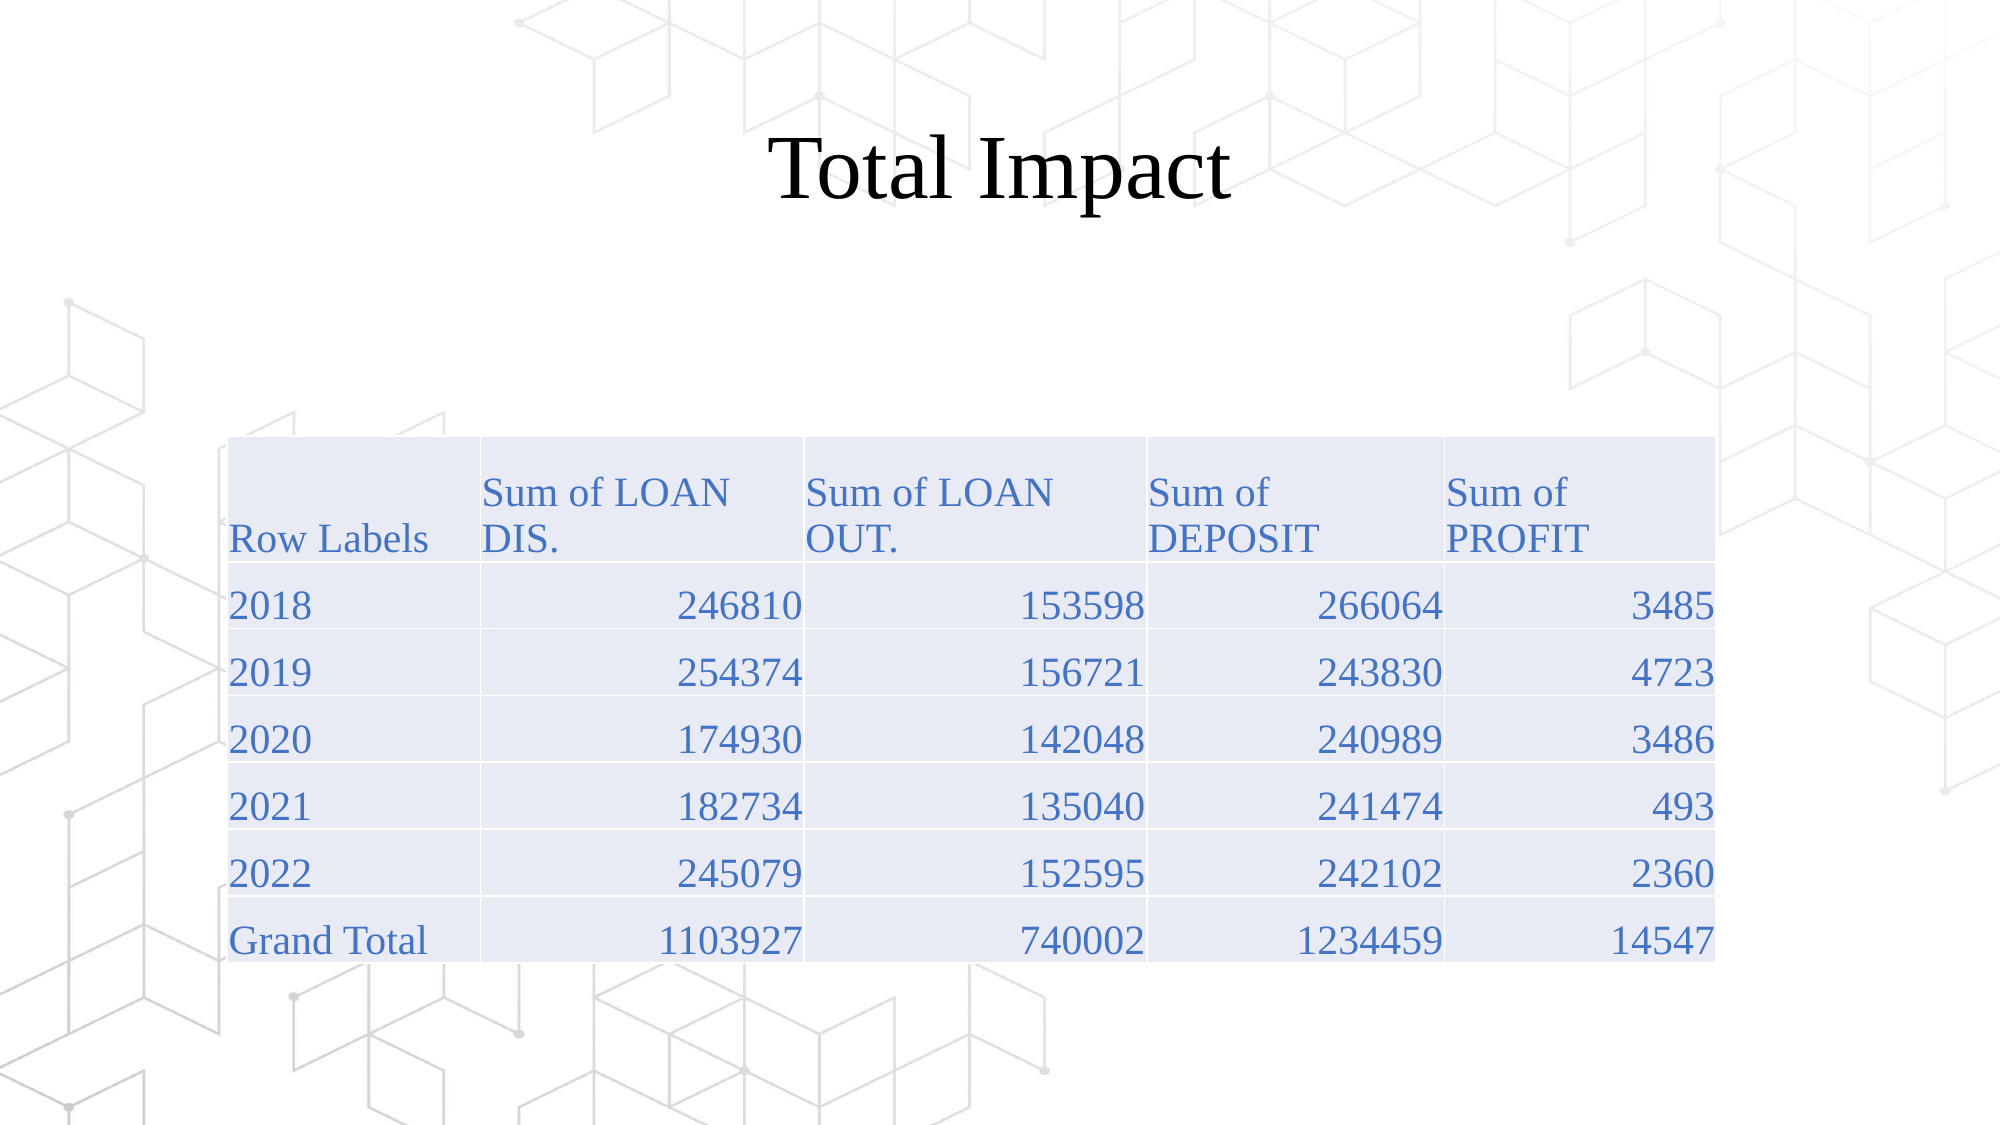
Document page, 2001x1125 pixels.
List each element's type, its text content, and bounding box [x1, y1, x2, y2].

table_header Sum of LOAN DIS. [481, 437, 803, 561]
table_cell 3486 [1445, 696, 1715, 761]
table_header Sum of PROFIT [1445, 437, 1715, 561]
table_cell 156721 [805, 629, 1146, 695]
table_cell 14547 [1445, 897, 1715, 962]
table_cell 2021 [228, 763, 480, 828]
table_cell 135040 [805, 763, 1146, 828]
table_cell 266064 [1148, 563, 1444, 628]
table_cell 152595 [805, 830, 1146, 895]
table_header Sum of DEPOSIT [1148, 437, 1444, 561]
table_cell 246810 [481, 563, 803, 628]
table_cell 241474 [1148, 763, 1444, 828]
table_cell 240989 [1148, 696, 1444, 761]
title Total Impact [137, 59, 1863, 278]
table_cell Grand Total [228, 897, 480, 962]
table_cell 245079 [481, 830, 803, 895]
table_cell 2019 [228, 629, 480, 695]
table_cell 182734 [481, 763, 803, 828]
table_cell 242102 [1148, 830, 1444, 895]
table_cell 174930 [481, 696, 803, 761]
table_cell 740002 [805, 897, 1146, 962]
table_cell 2022 [228, 830, 480, 895]
picture [0, 0, 2001, 1125]
table_cell 1234459 [1148, 897, 1444, 962]
table_header Row Labels [228, 437, 480, 561]
table_cell 493 [1445, 763, 1715, 828]
table_header Sum of LOAN OUT. [805, 437, 1146, 561]
table_cell 243830 [1148, 629, 1444, 695]
table_cell 142048 [805, 696, 1146, 761]
table_cell 2360 [1445, 830, 1715, 895]
table_cell 4723 [1445, 629, 1715, 695]
table_cell 2020 [228, 696, 480, 761]
table_cell 3485 [1445, 563, 1715, 628]
table_cell 153598 [805, 563, 1146, 628]
table_cell 1103927 [481, 897, 803, 962]
table_cell 2018 [228, 563, 480, 628]
table_cell 254374 [481, 629, 803, 695]
